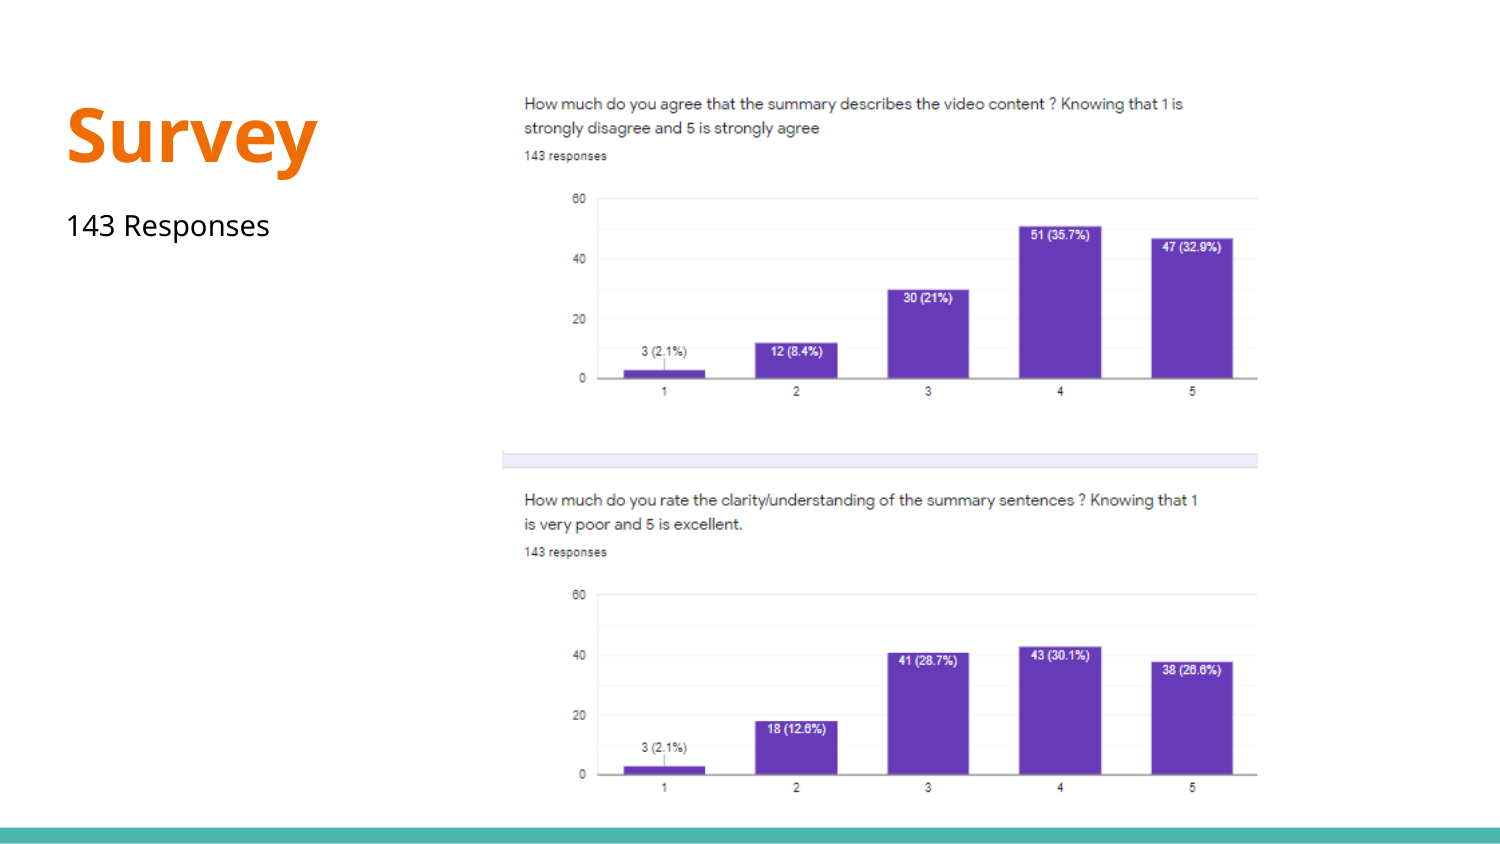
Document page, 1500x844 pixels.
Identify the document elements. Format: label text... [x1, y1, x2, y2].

picture [501, 84, 1259, 805]
title Survey [51, 72, 1449, 189]
text_box 143 Responses [50, 191, 480, 783]
